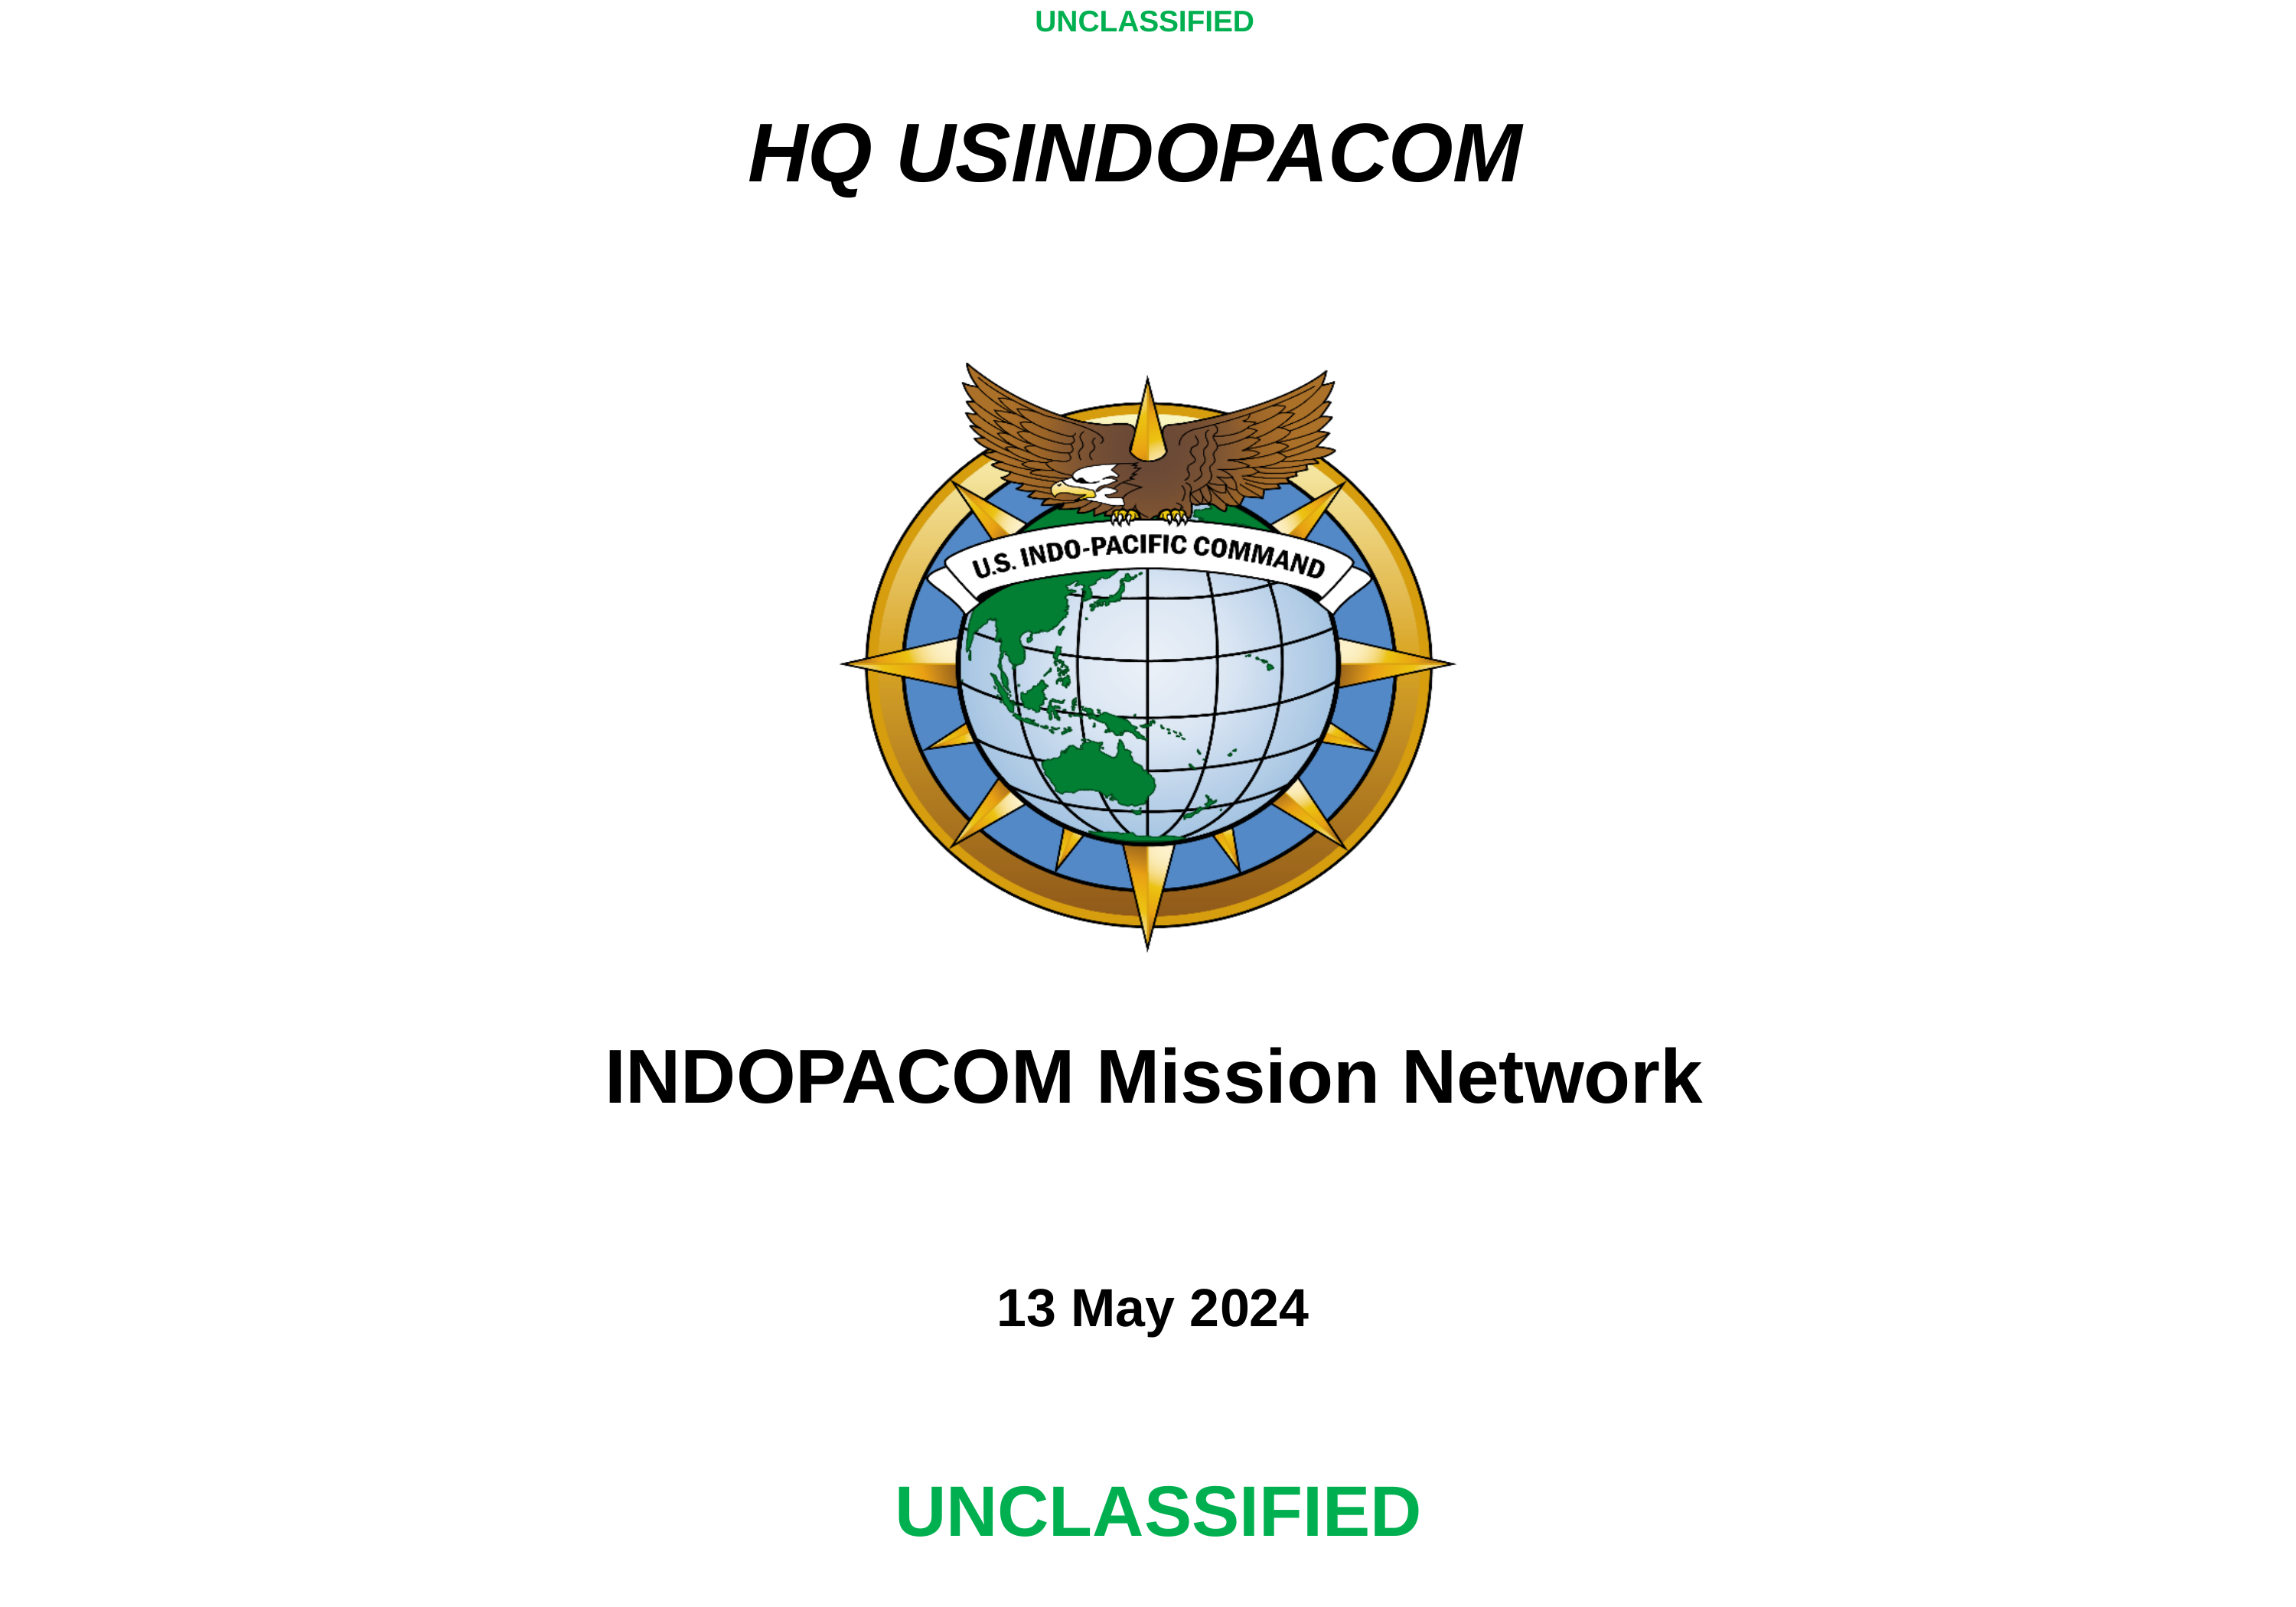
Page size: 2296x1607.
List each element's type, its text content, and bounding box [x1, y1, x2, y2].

picture [839, 363, 1457, 953]
list UNCLASSIFIED [517, 1468, 1800, 1561]
subtitle 13 May 2024 [751, 1275, 1555, 1353]
list UNCLASSIFIED [800, 0, 1489, 43]
title INDOPACOM Mission Network [139, 1031, 2169, 1185]
